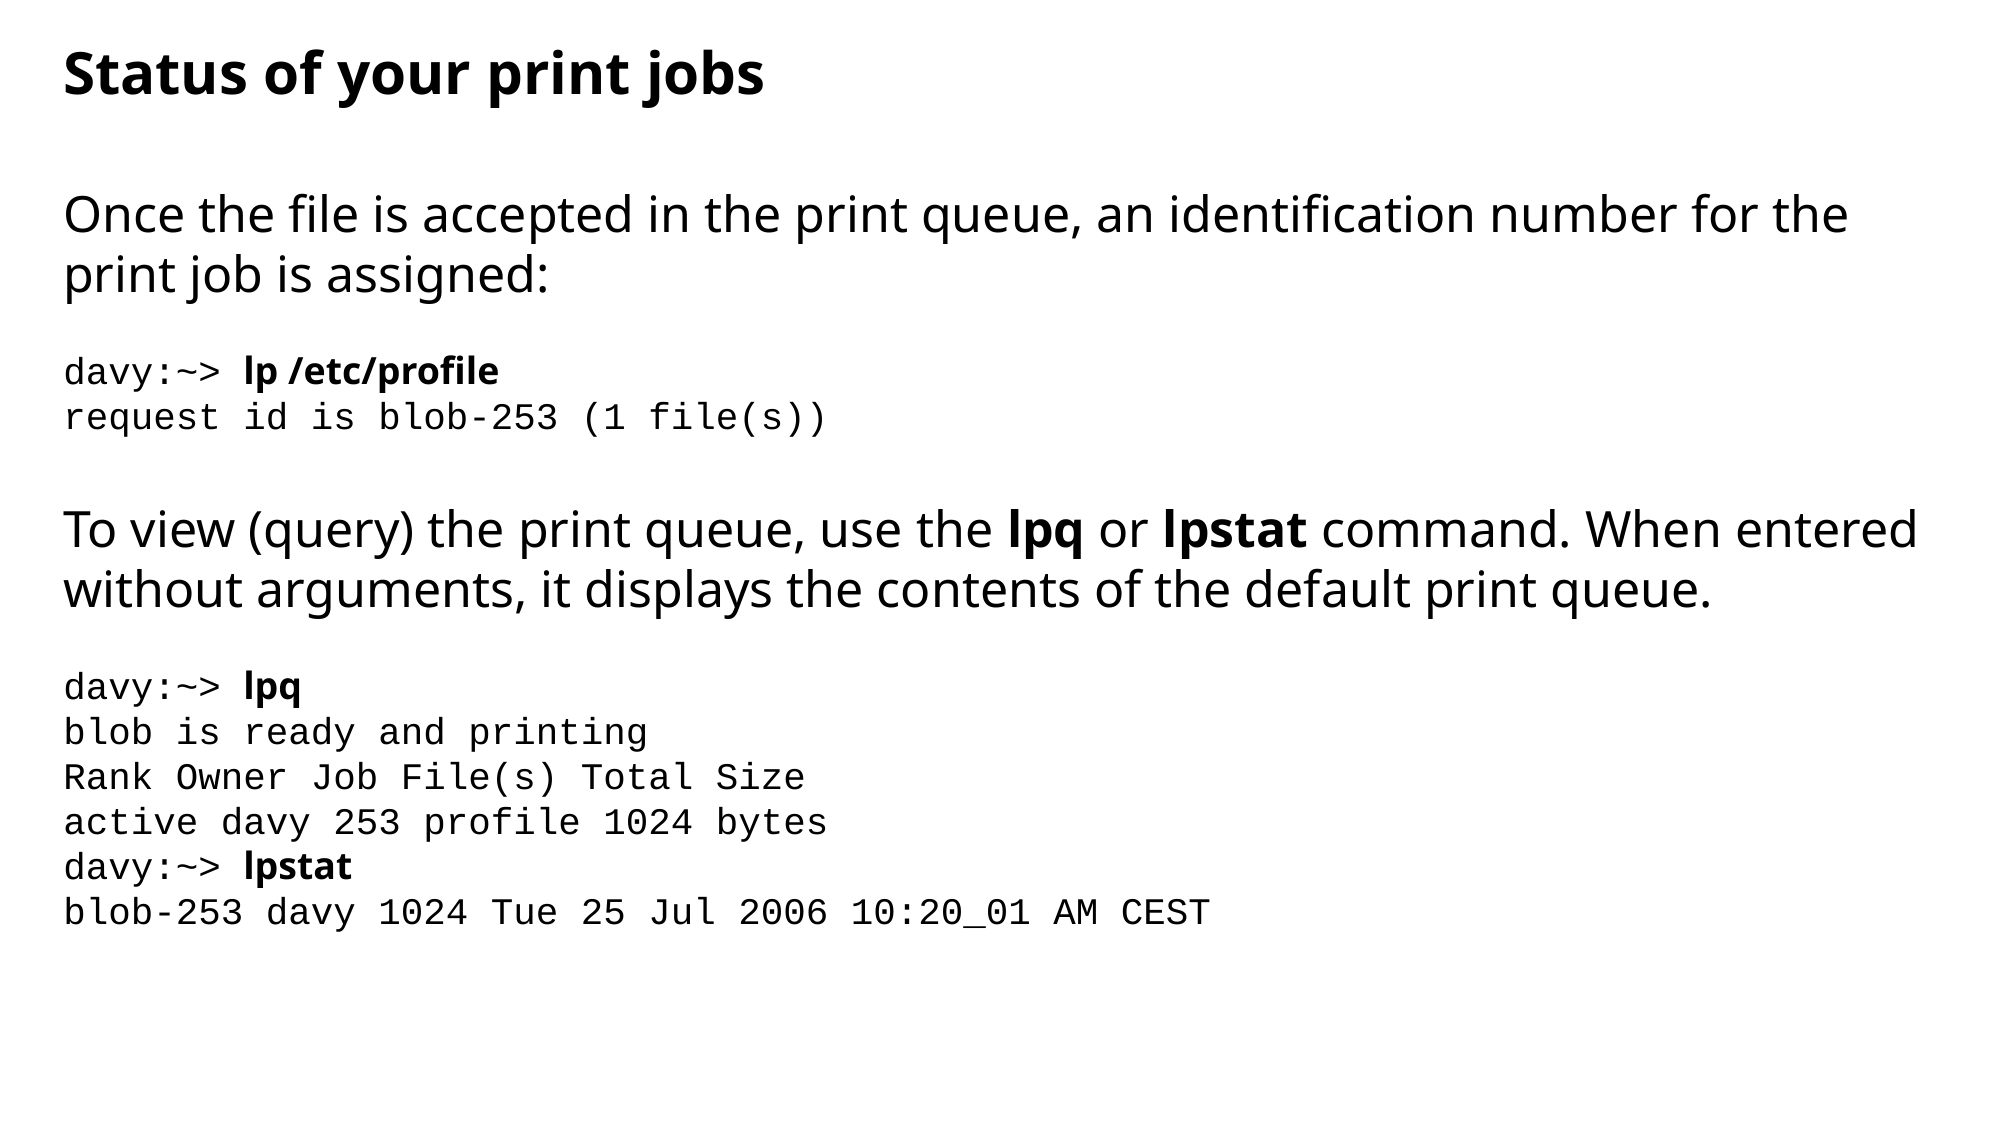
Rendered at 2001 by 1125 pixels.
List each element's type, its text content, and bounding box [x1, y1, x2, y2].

text_box Once the file is accepted in the print queue, an identification number for the print job is assigned: davy:~> lp /etc/profile request id is blob-253 (1 file(s)) To view (query) the print queue, use the lpq or lpstat command. When entered without arguments, it displays the contents of the default print queue. davy:~> lpq blob is ready and printing Rank Owner Job File(s) Total Size active davy 253 profile 1024 bytes davy:~> lpstat blob-253 davy 1024 Tue 25 Jul 2006 10:20_01 AM CEST [48, 174, 1974, 940]
text_box Status of your print jobs [48, 28, 1049, 114]
